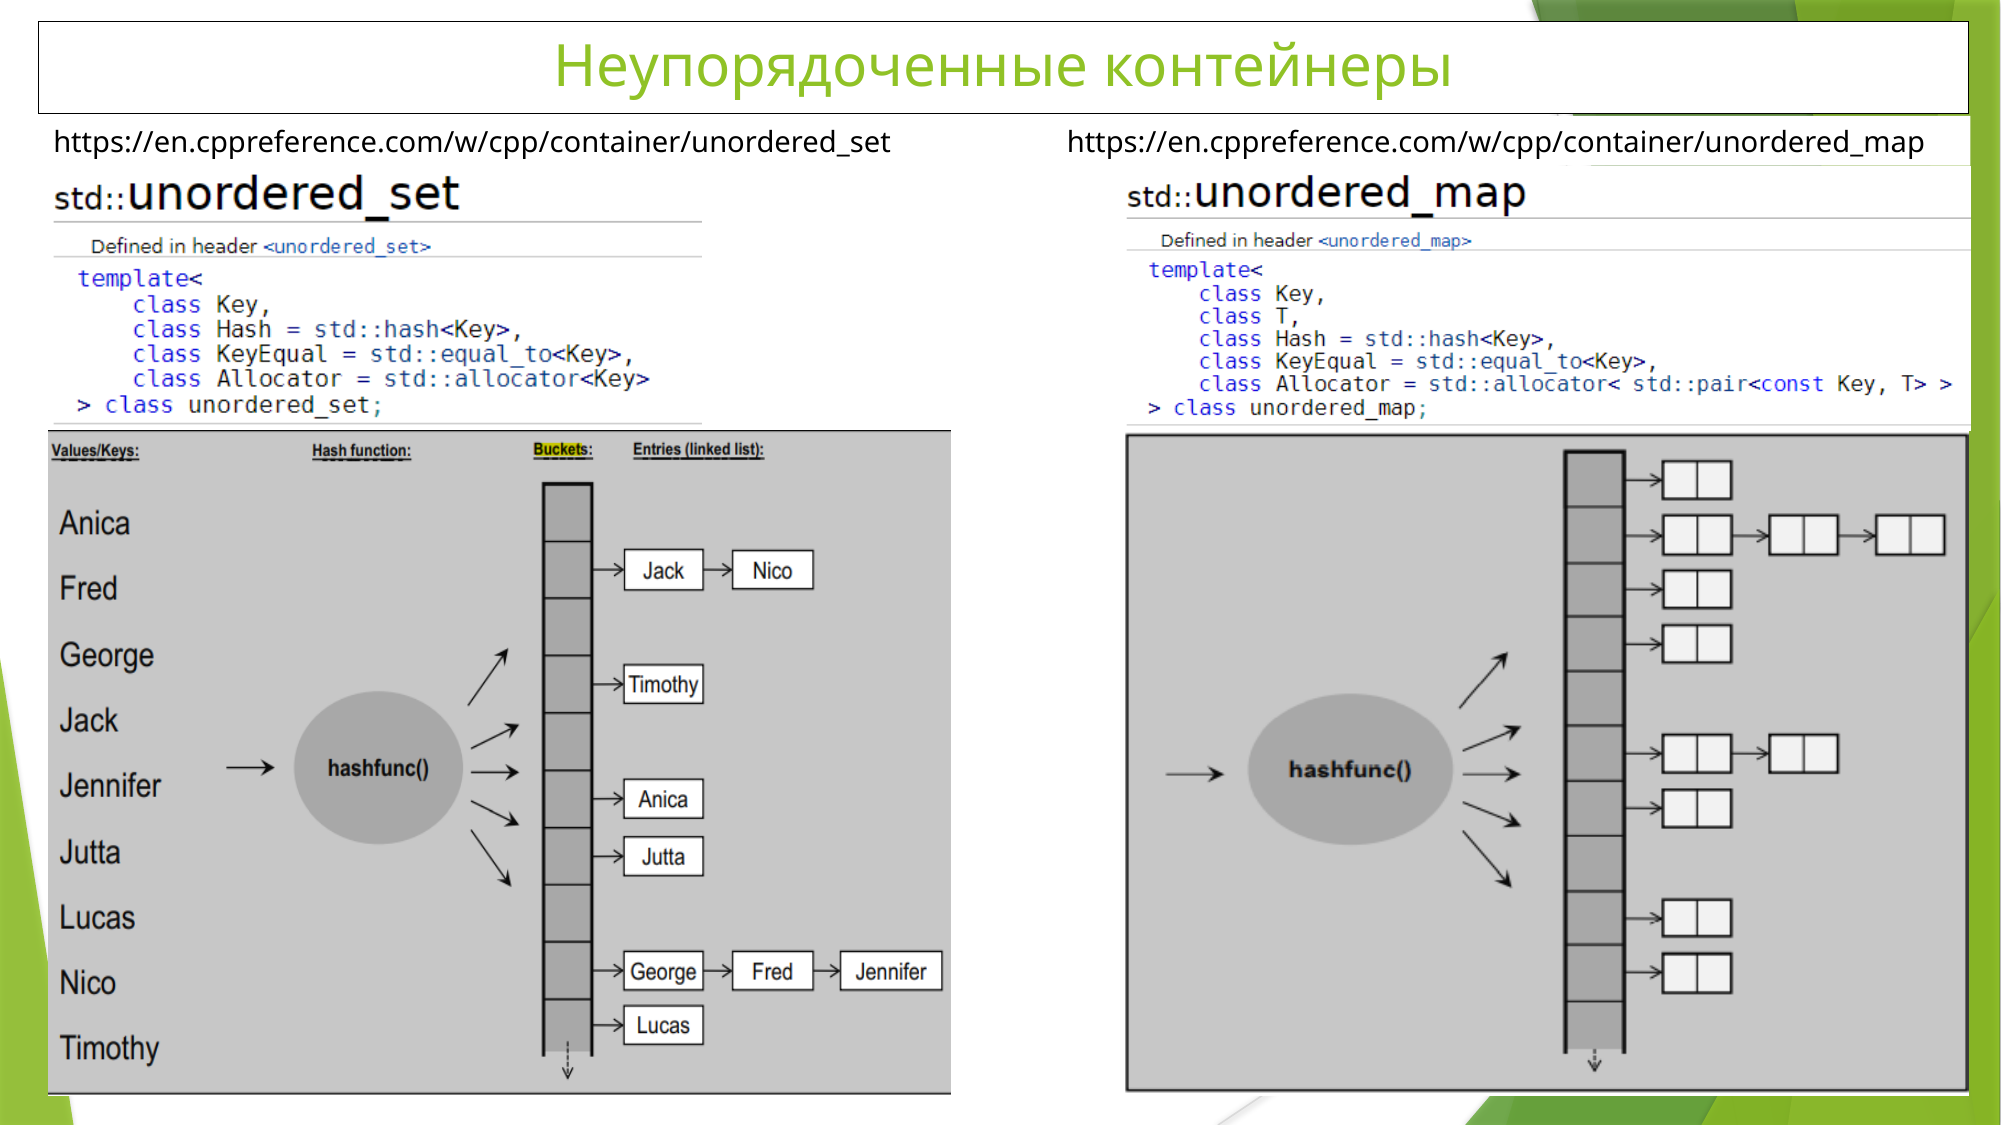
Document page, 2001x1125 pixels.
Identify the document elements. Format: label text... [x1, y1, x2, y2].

text_box https://en.cppreference.com/w/cpp/container/unordered_set [38, 115, 951, 166]
text_box https://en.cppreference.com/w/cpp/container/unordered_map [1052, 115, 1971, 166]
picture [48, 430, 952, 1097]
picture [38, 171, 702, 426]
picture [1118, 165, 1971, 1097]
text_box Неупорядоченные контейнеры [38, 21, 1969, 114]
